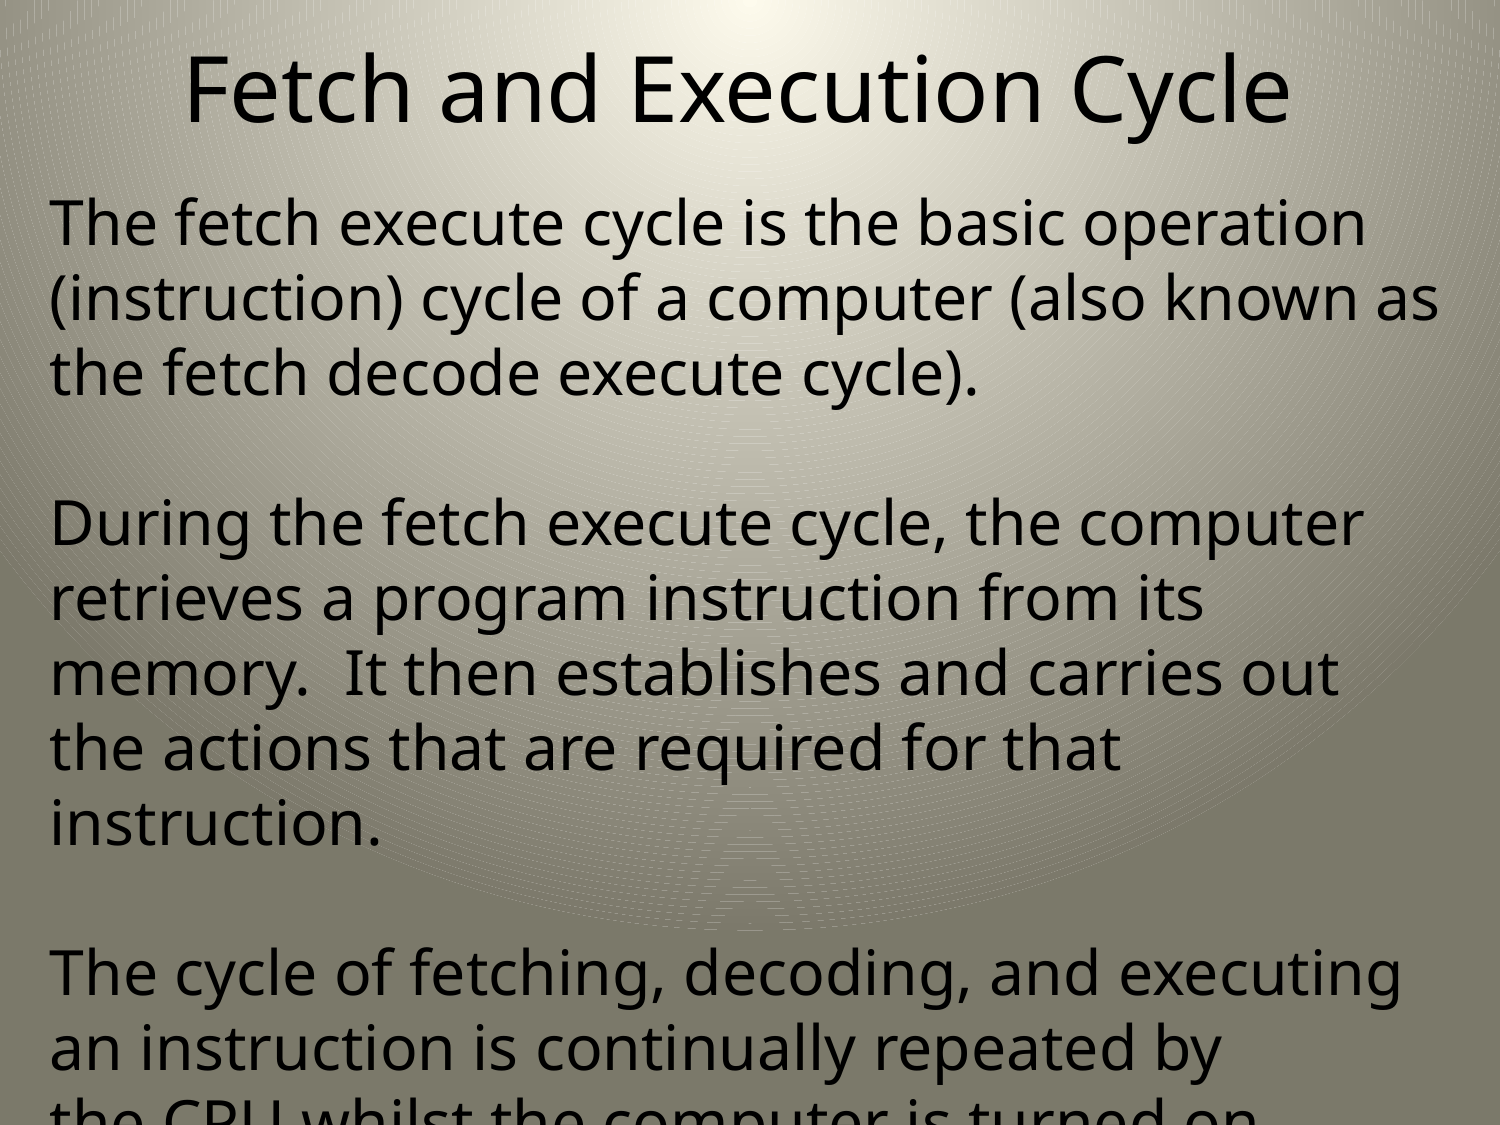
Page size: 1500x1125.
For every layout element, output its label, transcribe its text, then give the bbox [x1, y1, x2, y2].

text_box Fetch and Execution Cycle [152, 23, 1325, 149]
text_box The fetch execute cycle is the basic operation (instruction) cycle of a computer (also known as the fetch decode execute cycle). During the fetch execute cycle, the computer retrieves a program instruction from its memory. It then establishes and carries out the actions that are required for that instruction. The cycle of fetching, decoding, and executing an instruction is continually repeated by the CPU whilst the computer is turned on. [35, 175, 1465, 1125]
